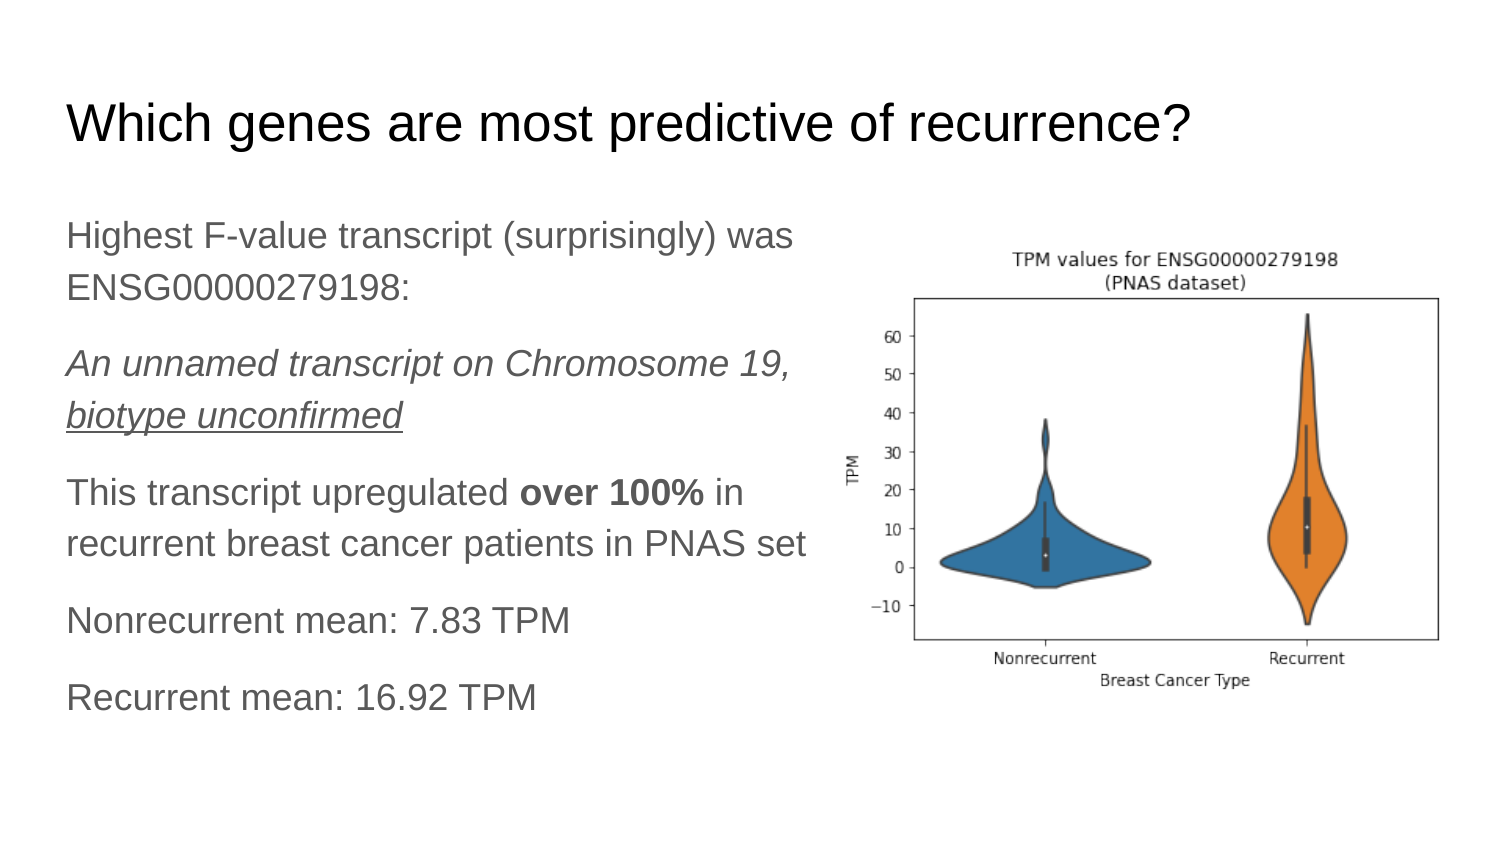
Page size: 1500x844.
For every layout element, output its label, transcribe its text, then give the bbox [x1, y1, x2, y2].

list Highest F-value transcript (surprisingly) was ENSG00000279198: An unnamed transcript on Chromosome 19, biotype unconfirmed This transcript upregulated over 100% in recurrent breast cancer patients in PNAS set Nonrecurrent mean: 7.83 TPM Recurrent mean: 16.92 TPM [51, 189, 882, 750]
title Which genes are most predictive of recurrence? [51, 72, 1449, 167]
picture [837, 240, 1450, 699]
